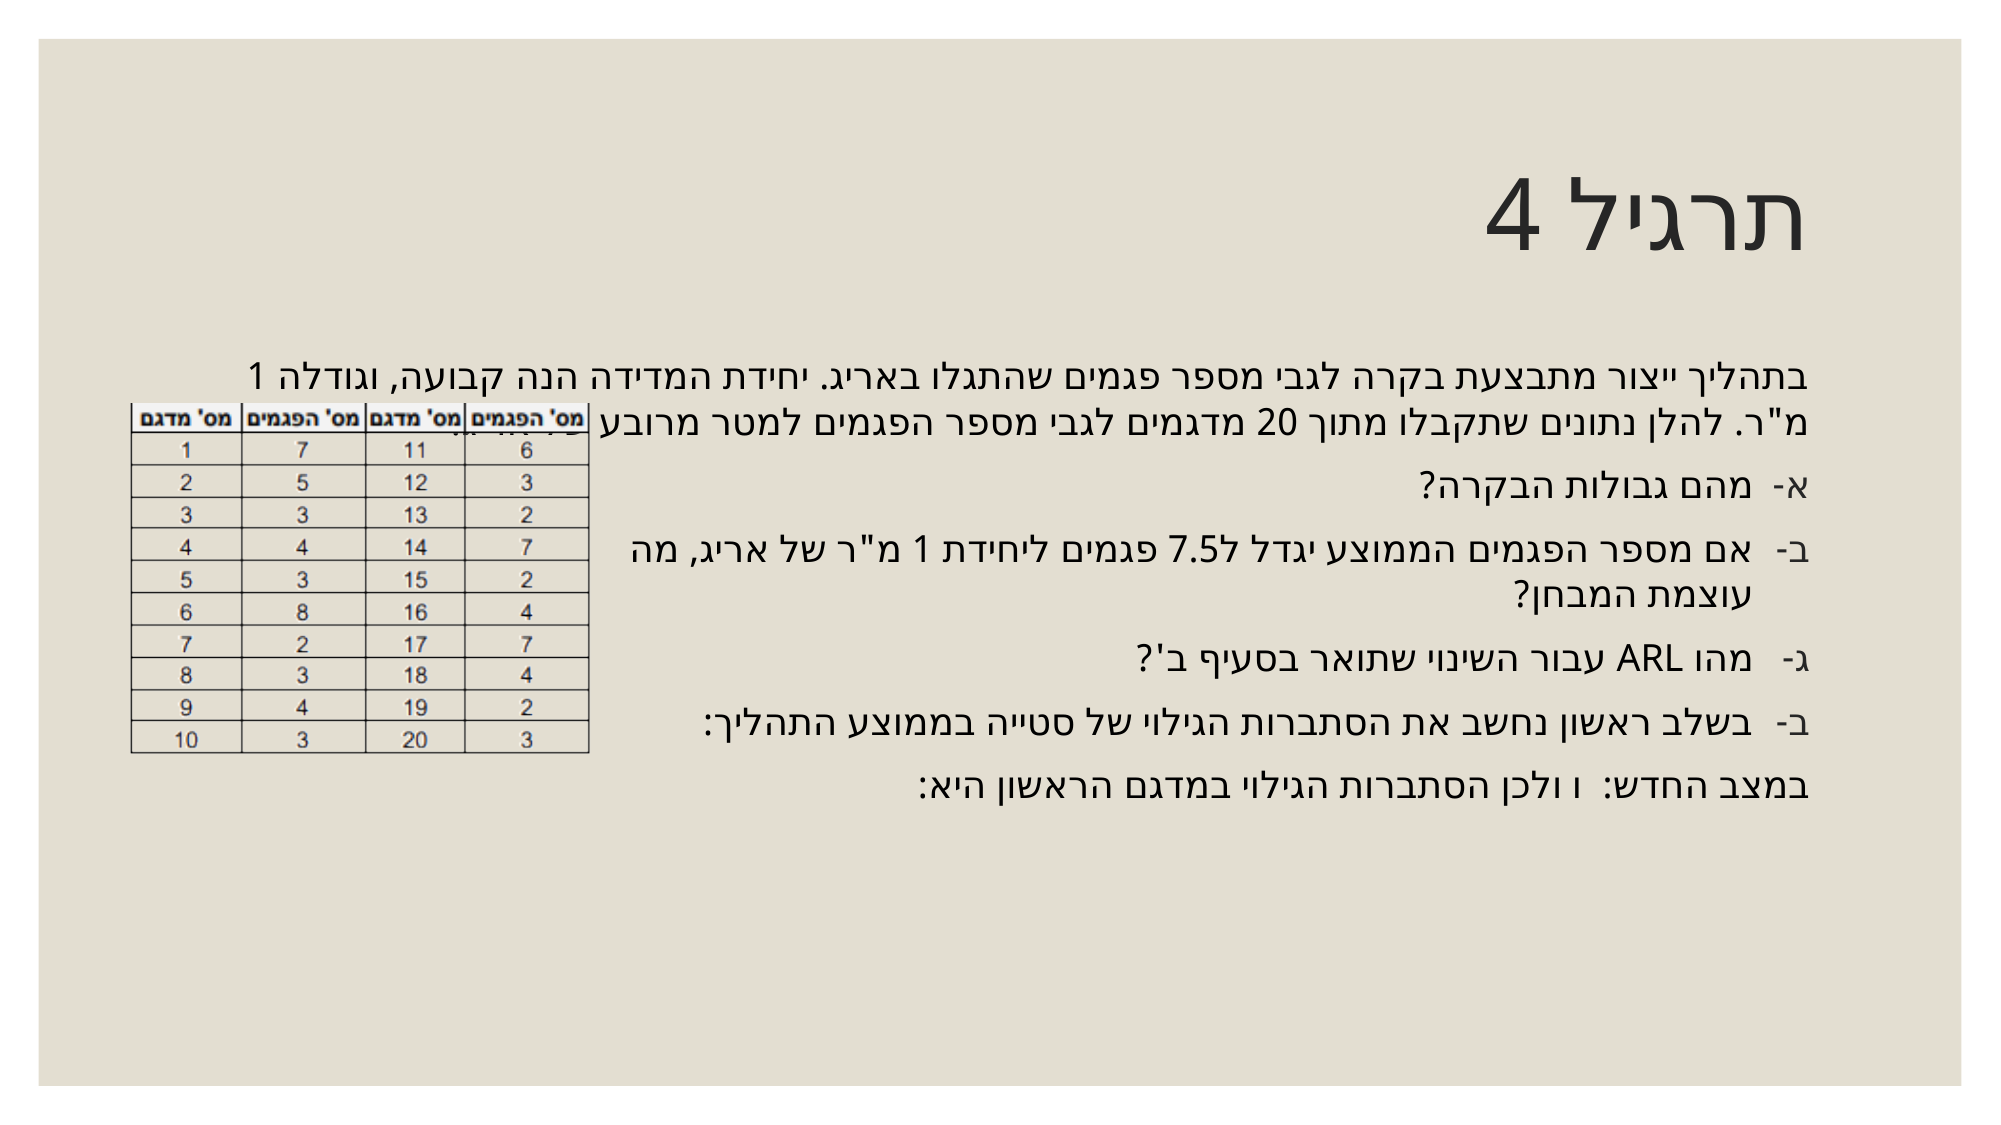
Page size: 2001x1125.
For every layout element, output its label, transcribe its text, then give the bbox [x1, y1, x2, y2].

title תרגיל 4 [174, 105, 1825, 331]
picture [127, 403, 596, 758]
